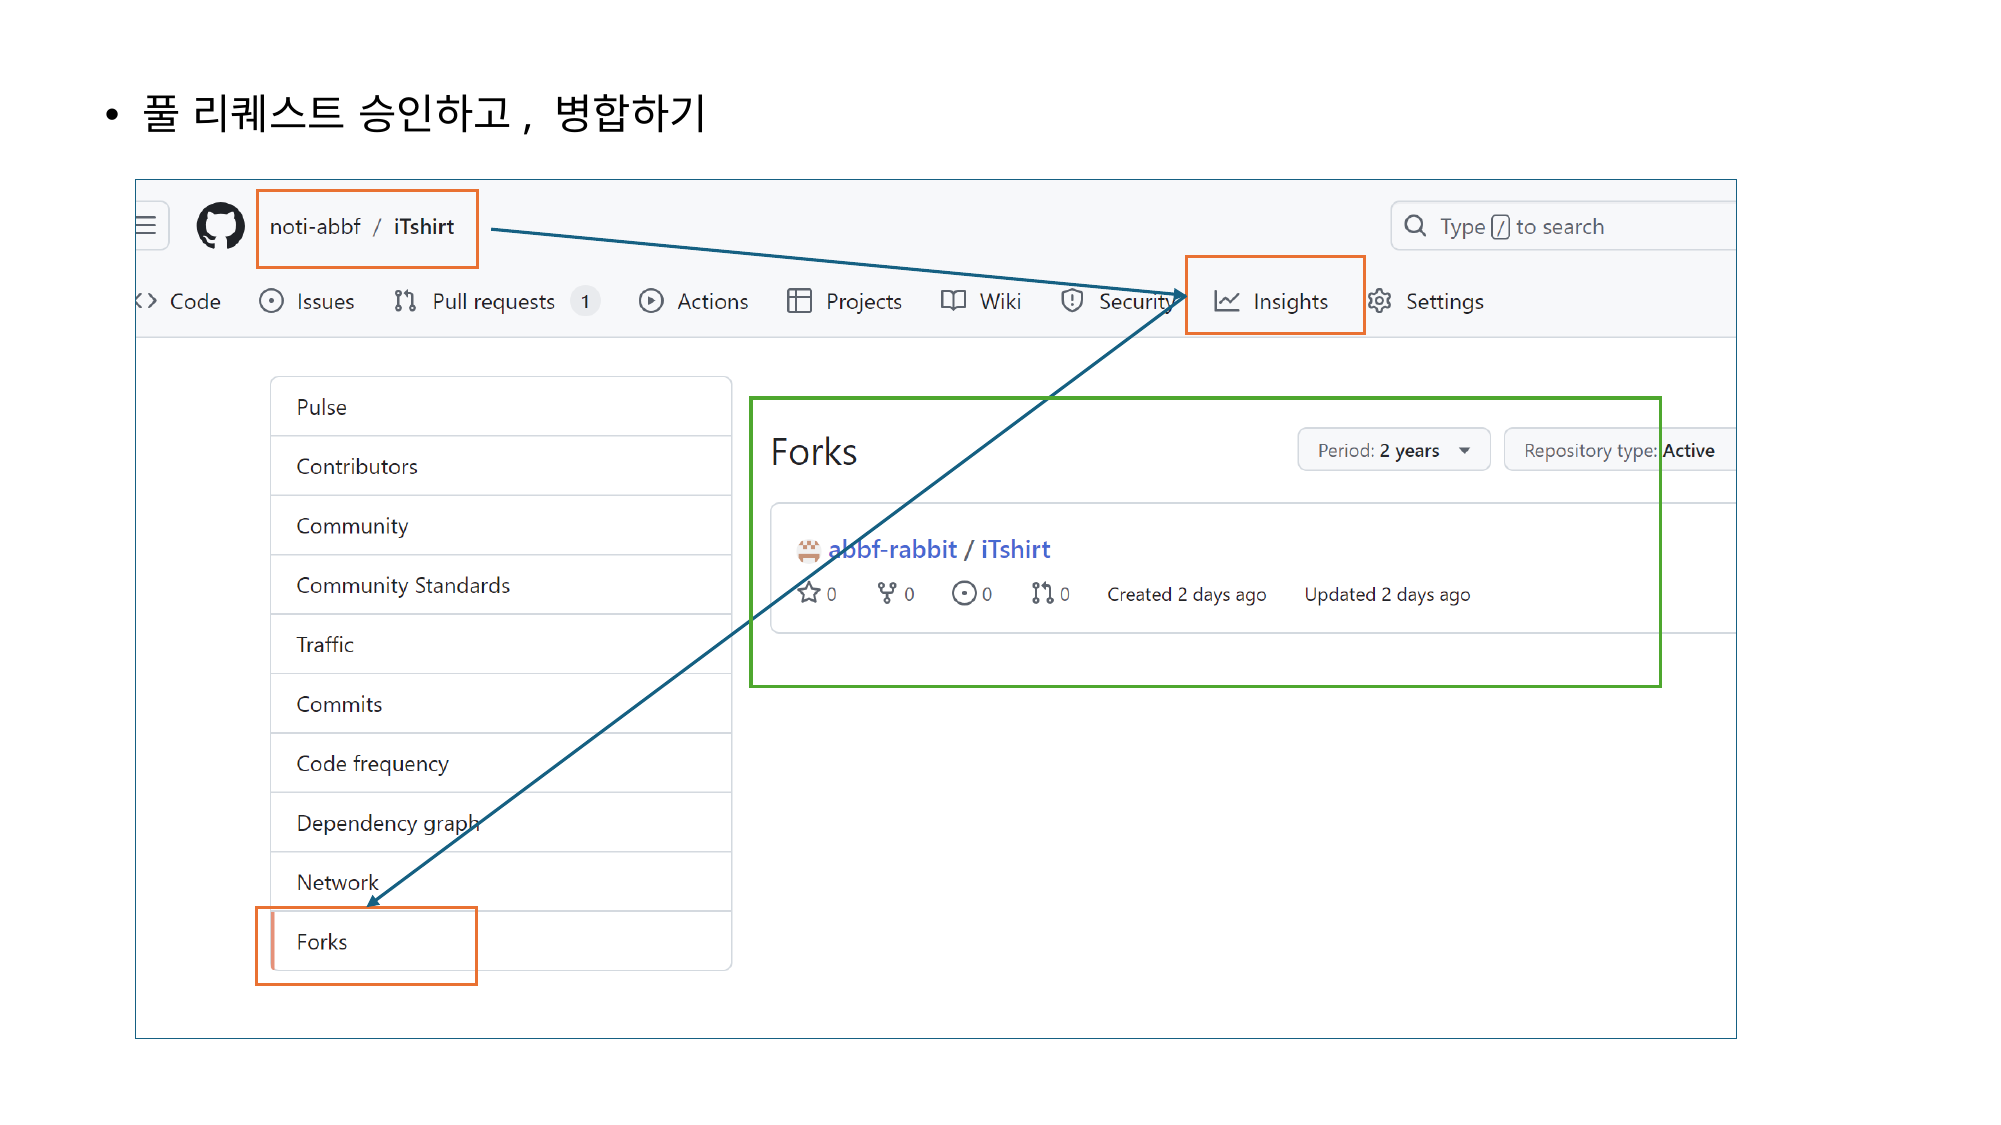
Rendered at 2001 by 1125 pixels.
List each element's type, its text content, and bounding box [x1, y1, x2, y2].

text_box 풀 리퀘스트 승인하고, 병합하기 [89, 86, 1815, 167]
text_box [365, 294, 1187, 908]
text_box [490, 228, 1187, 294]
picture [134, 178, 1738, 1040]
